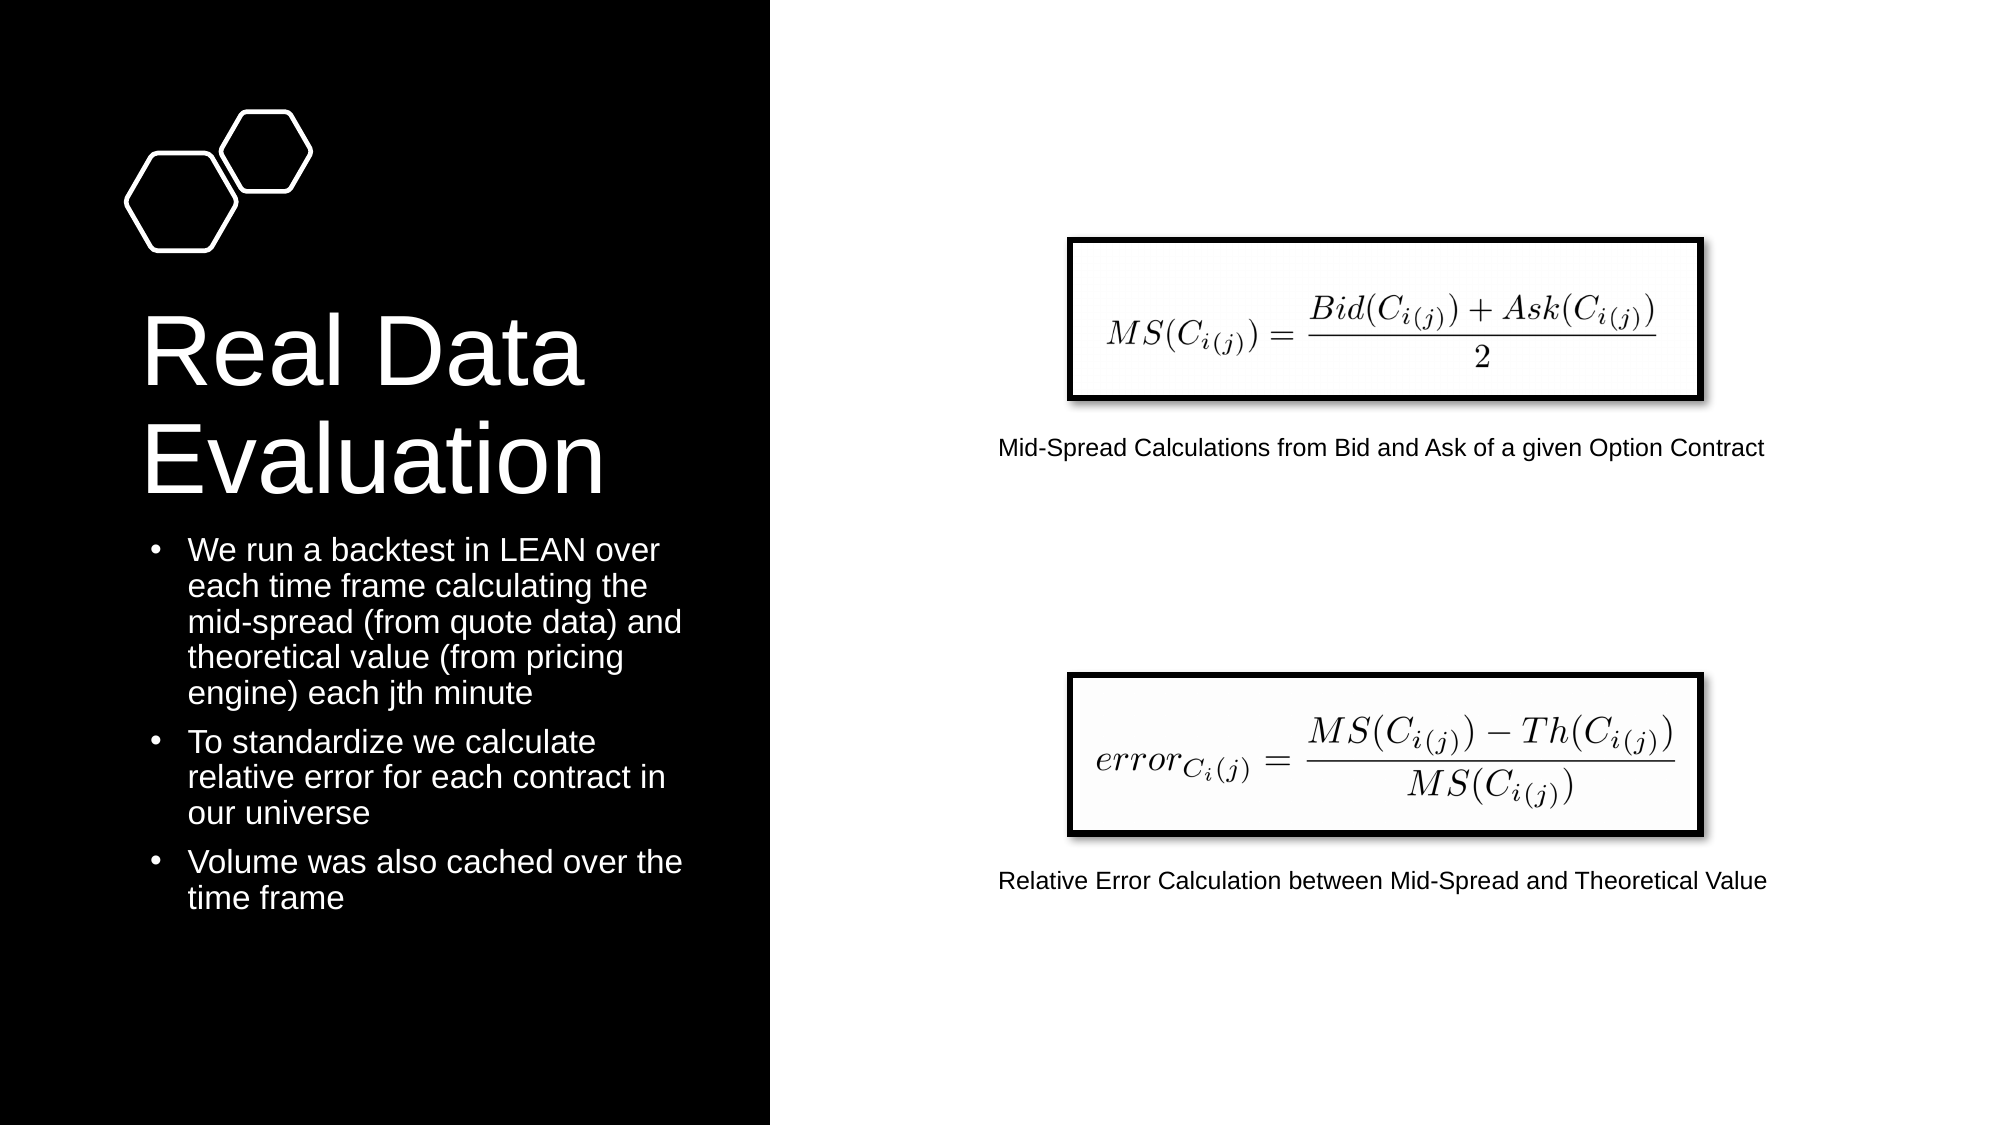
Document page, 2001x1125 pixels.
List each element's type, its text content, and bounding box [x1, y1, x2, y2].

picture [1072, 678, 1698, 831]
text_box Mid-Spread Calculations from Bid and Ask of a given Option Contract [983, 423, 1787, 469]
picture [1072, 243, 1698, 396]
text_box We run a backtest in LEAN over each time frame calculating the mid-spread (from quote data) and theoretical value (from pricing engine) each jth minute To standardize we calculate relative error for each contract in our universe Volume was also cached over the time frame [125, 525, 714, 984]
text_box [771, 0, 2000, 1125]
text_box [0, 0, 771, 1125]
text_box Relative Error Calculation between Mid-Spread and Theoretical Value [983, 856, 1787, 902]
title Real Data Evaluation [125, 292, 714, 525]
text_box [125, 111, 311, 251]
